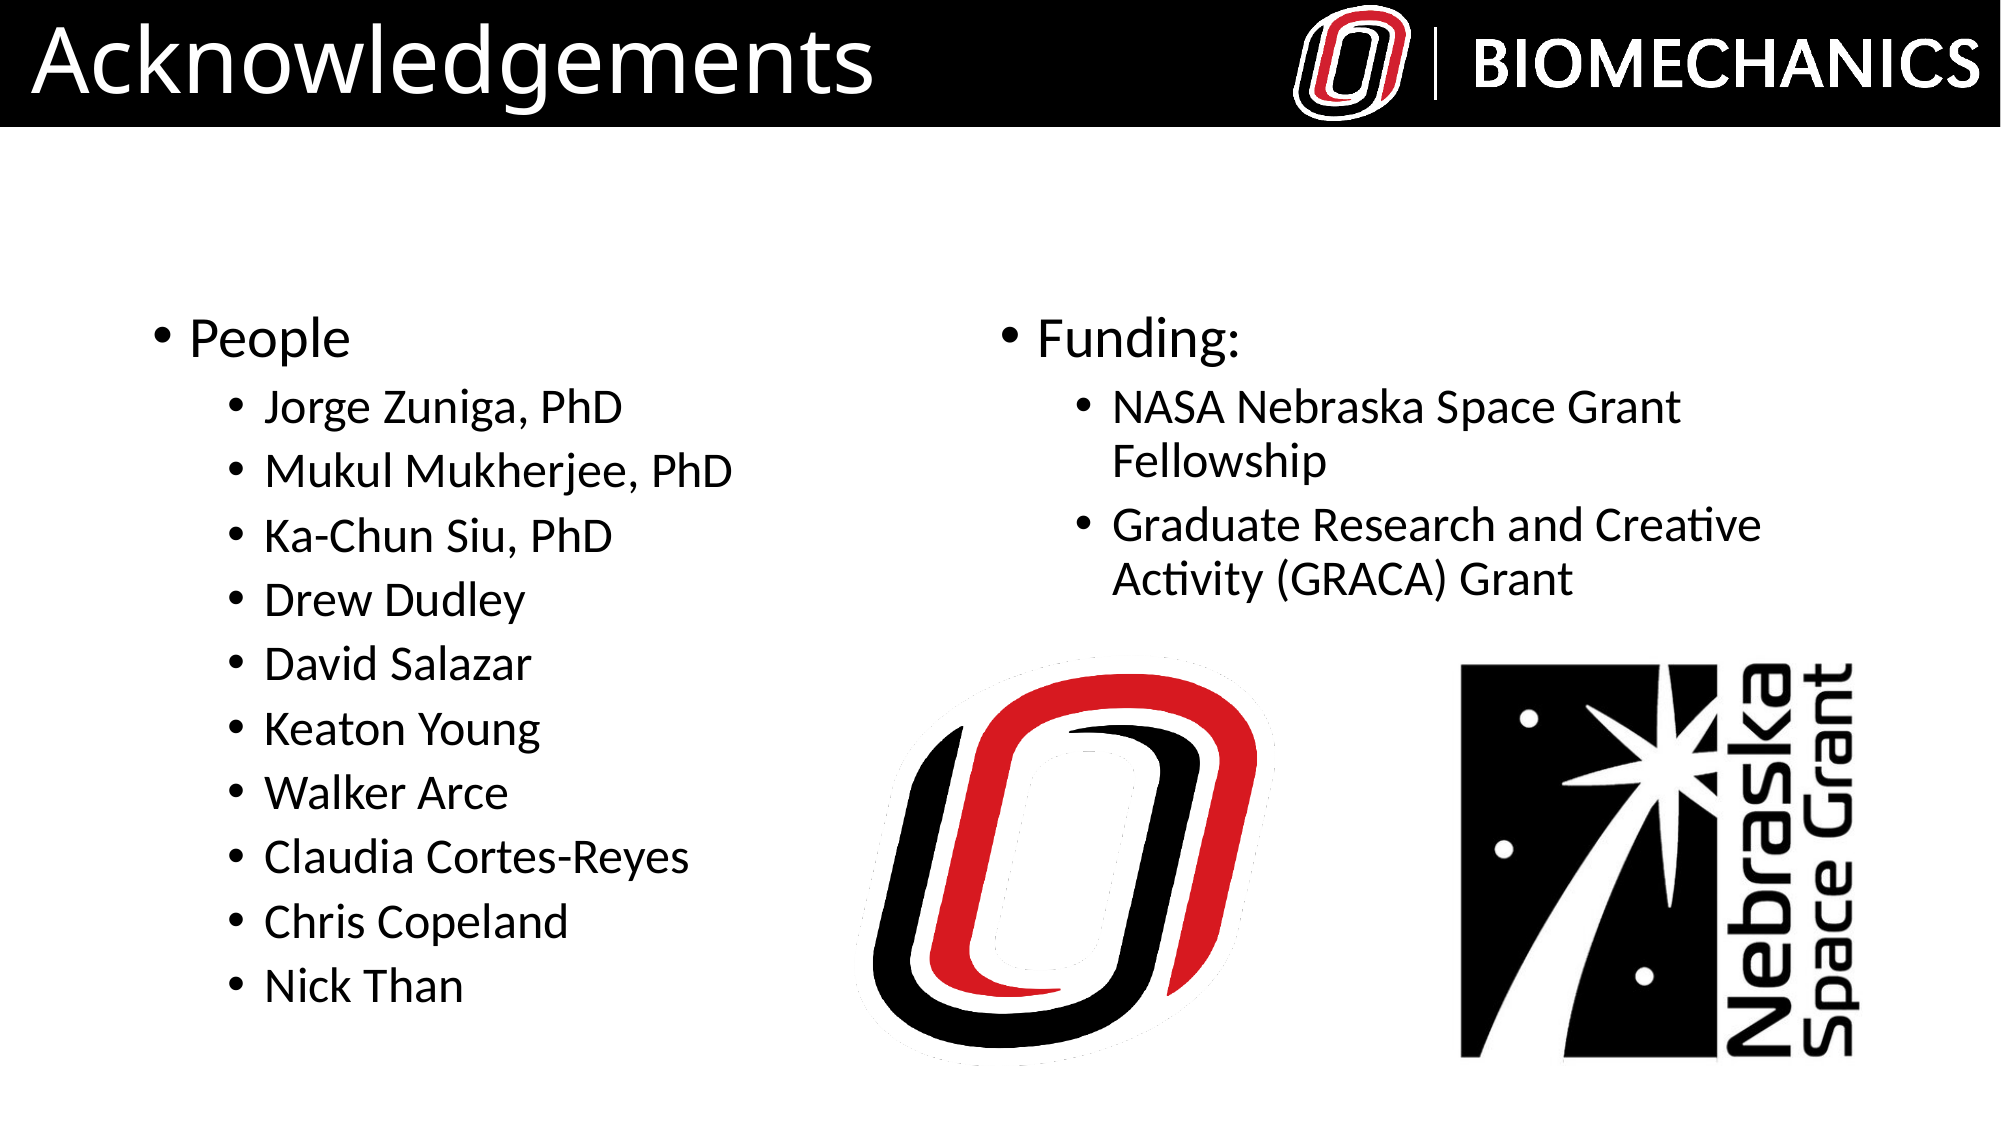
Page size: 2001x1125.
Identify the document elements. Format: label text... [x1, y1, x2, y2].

list People Jorge Zuniga, PhD Mukul Mukherjee, PhD Ka-Chun Siu, PhD Drew Dudley David Salazar Keaton Young Walker Arce Claudia Cortes-Reyes Chris Copeland Nick Than Funding: NASA Nebraska Space Grant Fellowship Graduate Research and Creative Activity (GRACA) Grant [137, 299, 1863, 1125]
title Acknowledgements [16, 1, 1275, 127]
picture [1452, 655, 1863, 1066]
picture [854, 655, 1275, 1066]
picture [1293, 5, 1982, 121]
